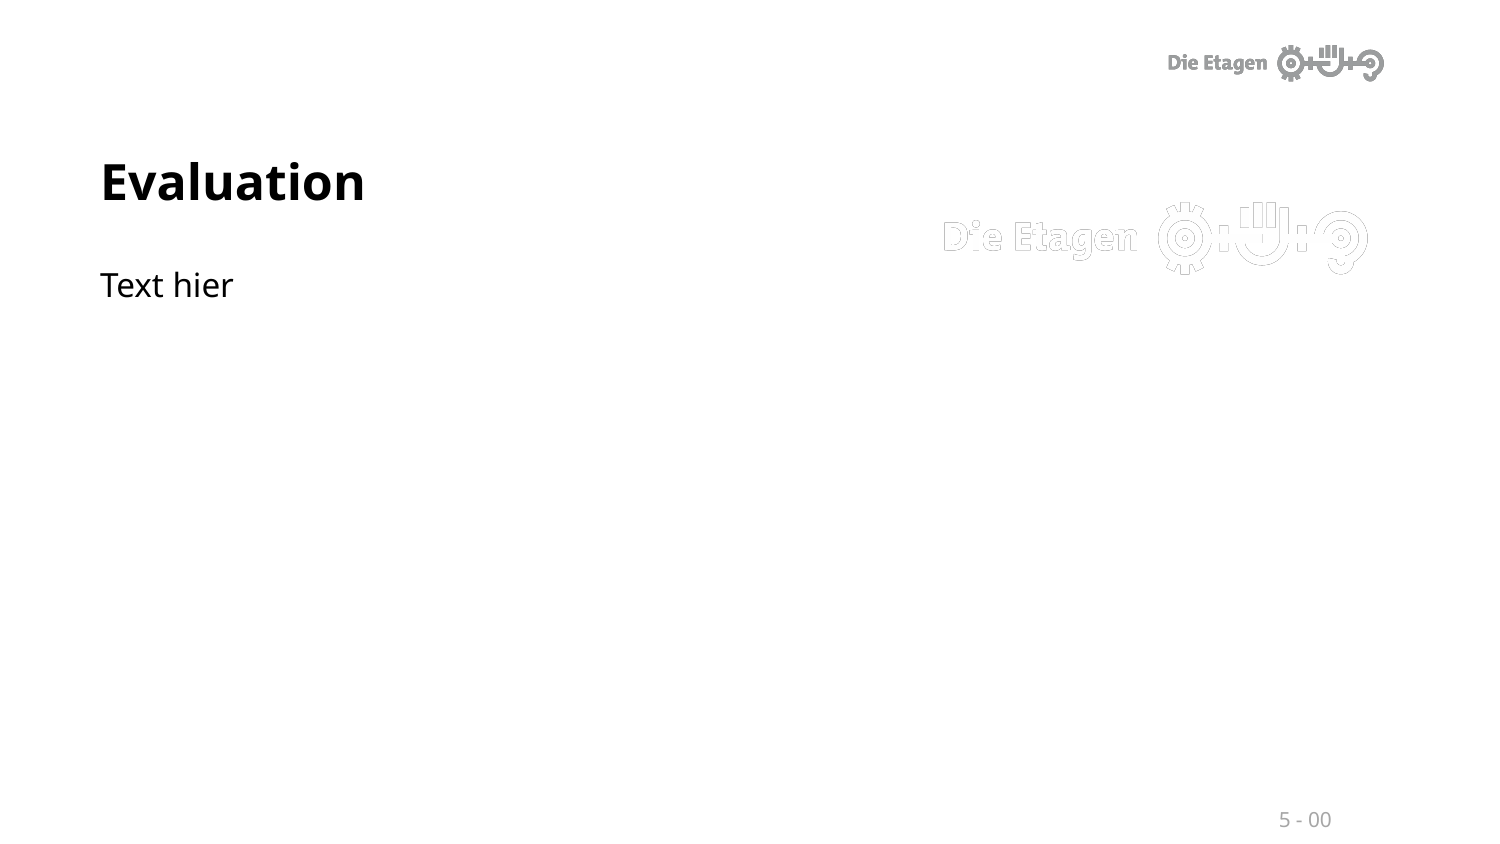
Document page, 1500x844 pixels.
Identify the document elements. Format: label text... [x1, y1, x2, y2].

text_box Text hier [100, 256, 1400, 312]
picture [926, 197, 1384, 279]
picture [1139, 32, 1400, 96]
text_box Evaluation [100, 150, 1093, 221]
